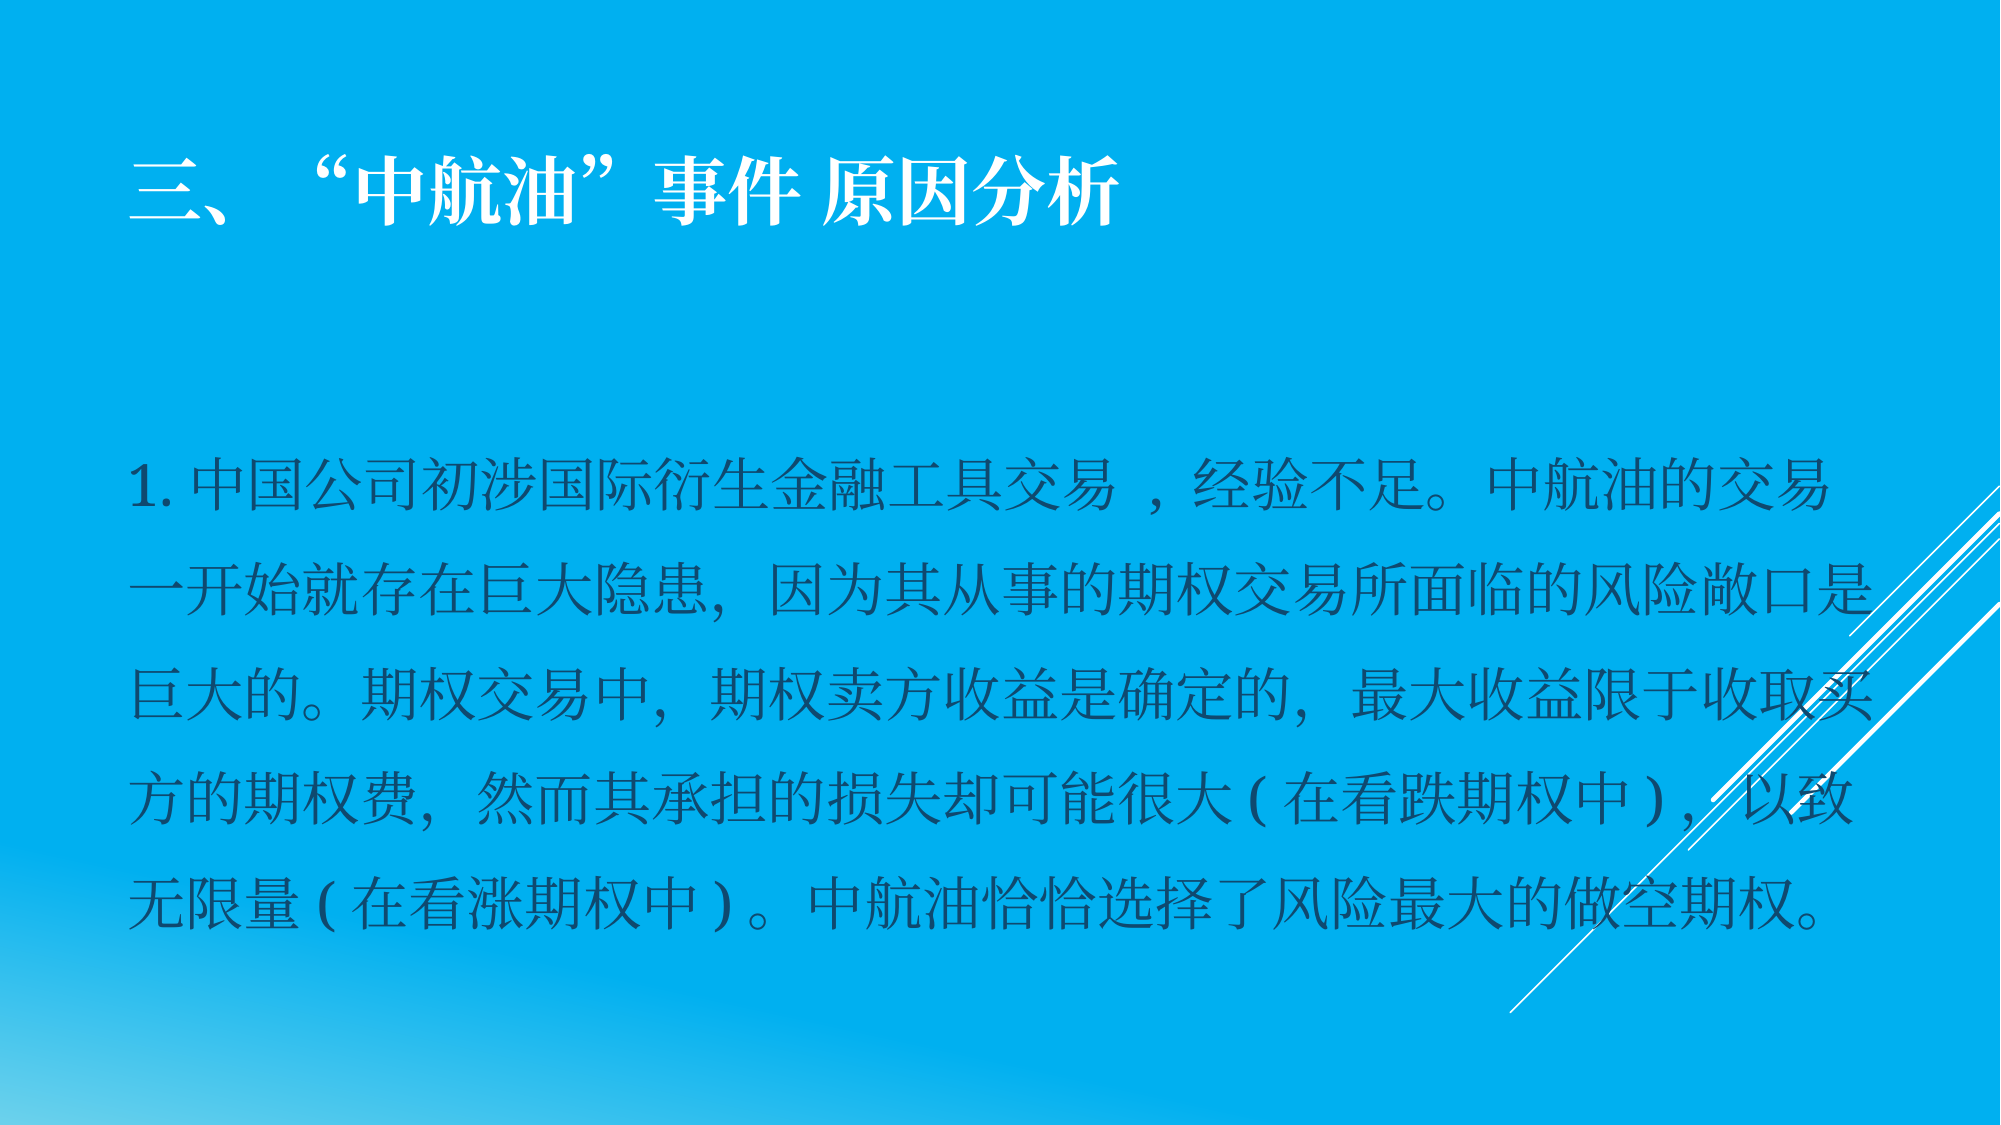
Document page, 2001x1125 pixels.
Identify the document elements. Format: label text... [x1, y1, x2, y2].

list 1.中国公司初涉国际衍生金融工具交易 , 经验不足。中航油的交易一开始就存在巨大隐患，因为其从事的期权交易所面临的风险敞口是巨大的。期权交易中，期权卖方收益是确定的，最大收益限于收取买方的期权费，然而其承担的损失却可能很大(在看跌期权中)，以致无限量(在看涨期权中)。中航油恰恰选择了风险最大的做空期权。 [112, 290, 1901, 1061]
title 三、“中航油”事件 原因分析 [112, 42, 1513, 290]
